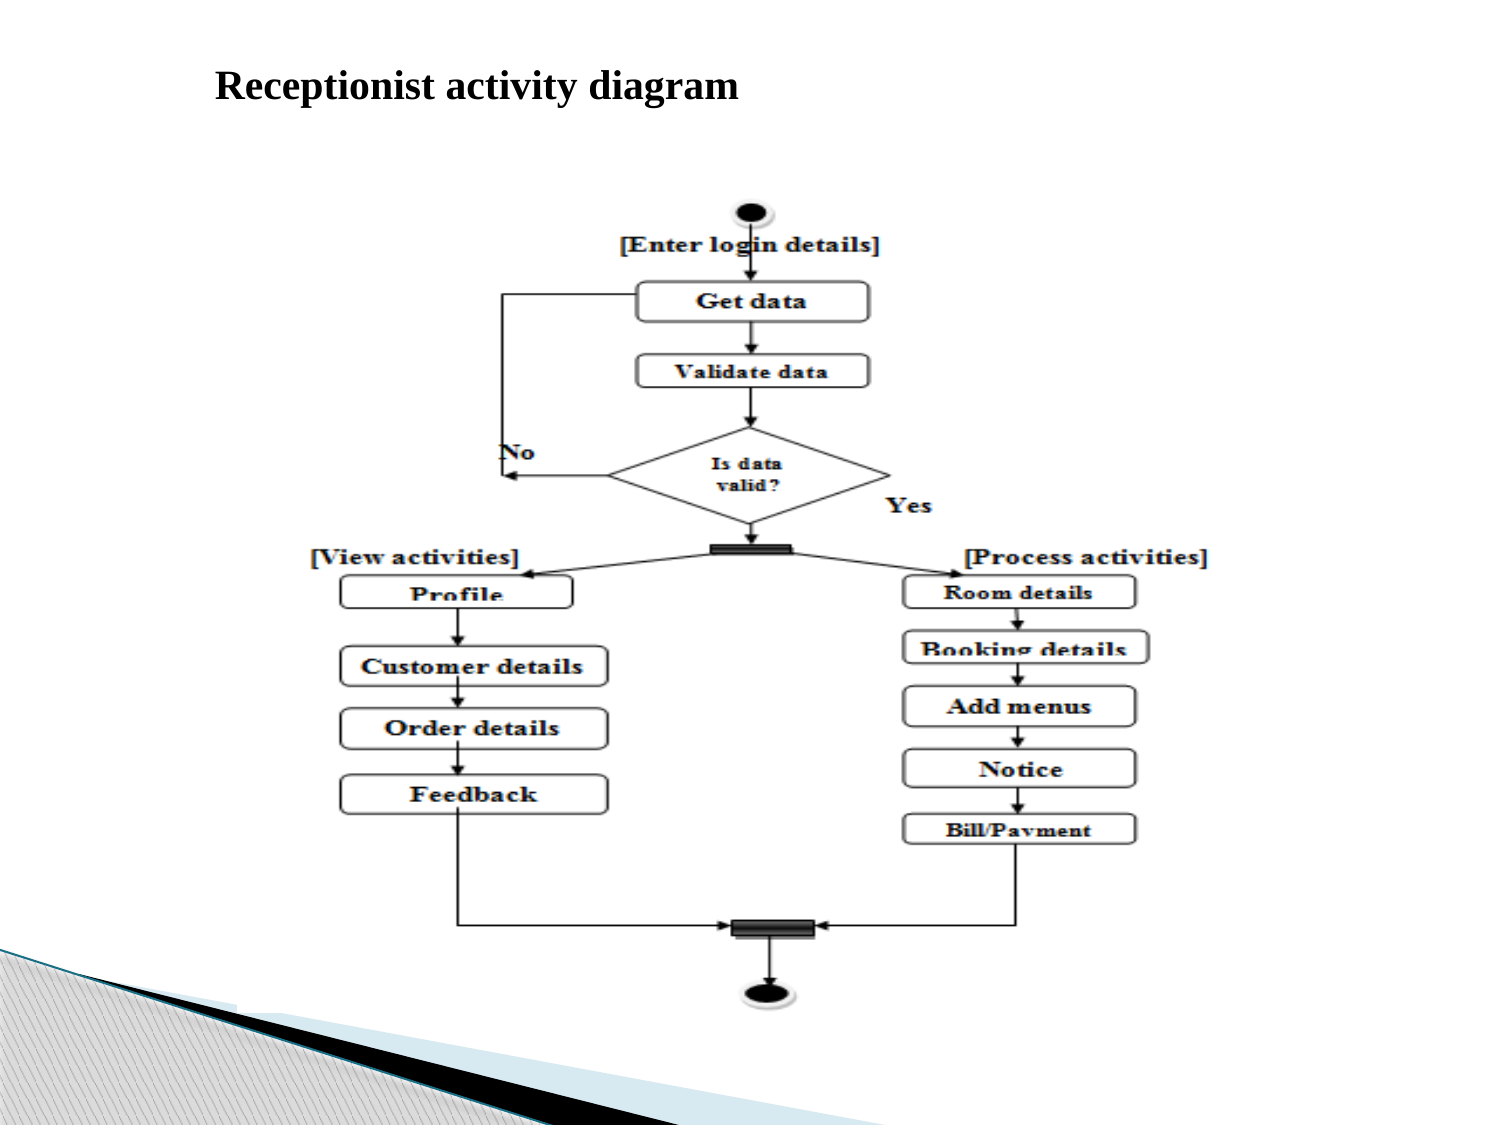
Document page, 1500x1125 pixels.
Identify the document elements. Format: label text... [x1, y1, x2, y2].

picture [237, 174, 1276, 1013]
text_box Receptionist activity diagram [200, 50, 838, 115]
